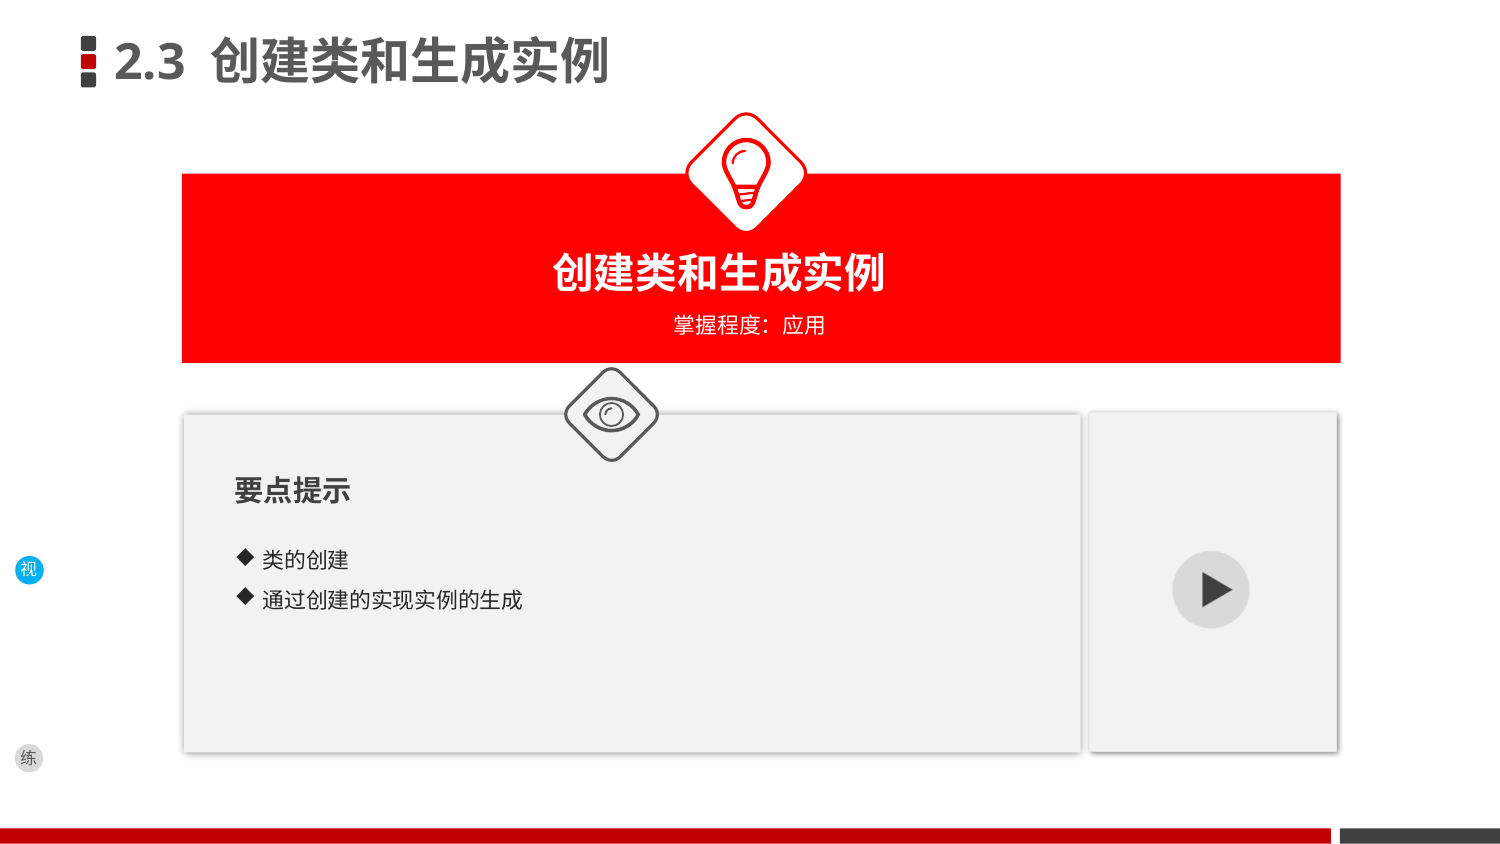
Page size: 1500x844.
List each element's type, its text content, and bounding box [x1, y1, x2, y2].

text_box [721, 137, 771, 210]
text_box 类的创建 通过创建的实现实例的生成 [219, 526, 786, 620]
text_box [575, 378, 648, 451]
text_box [5, 551, 54, 588]
text_box [180, 172, 1343, 365]
text_box 创建类和生成实例 [537, 239, 963, 304]
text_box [5, 740, 54, 776]
text_box 掌握程度：应用 [496, 304, 1004, 346]
text_box 2.3 创建类和生成实例 [103, 0, 987, 130]
text_box [684, 130, 808, 235]
text_box 要点提示 [219, 465, 797, 515]
picture [1082, 405, 1348, 762]
text_box [182, 412, 1077, 755]
